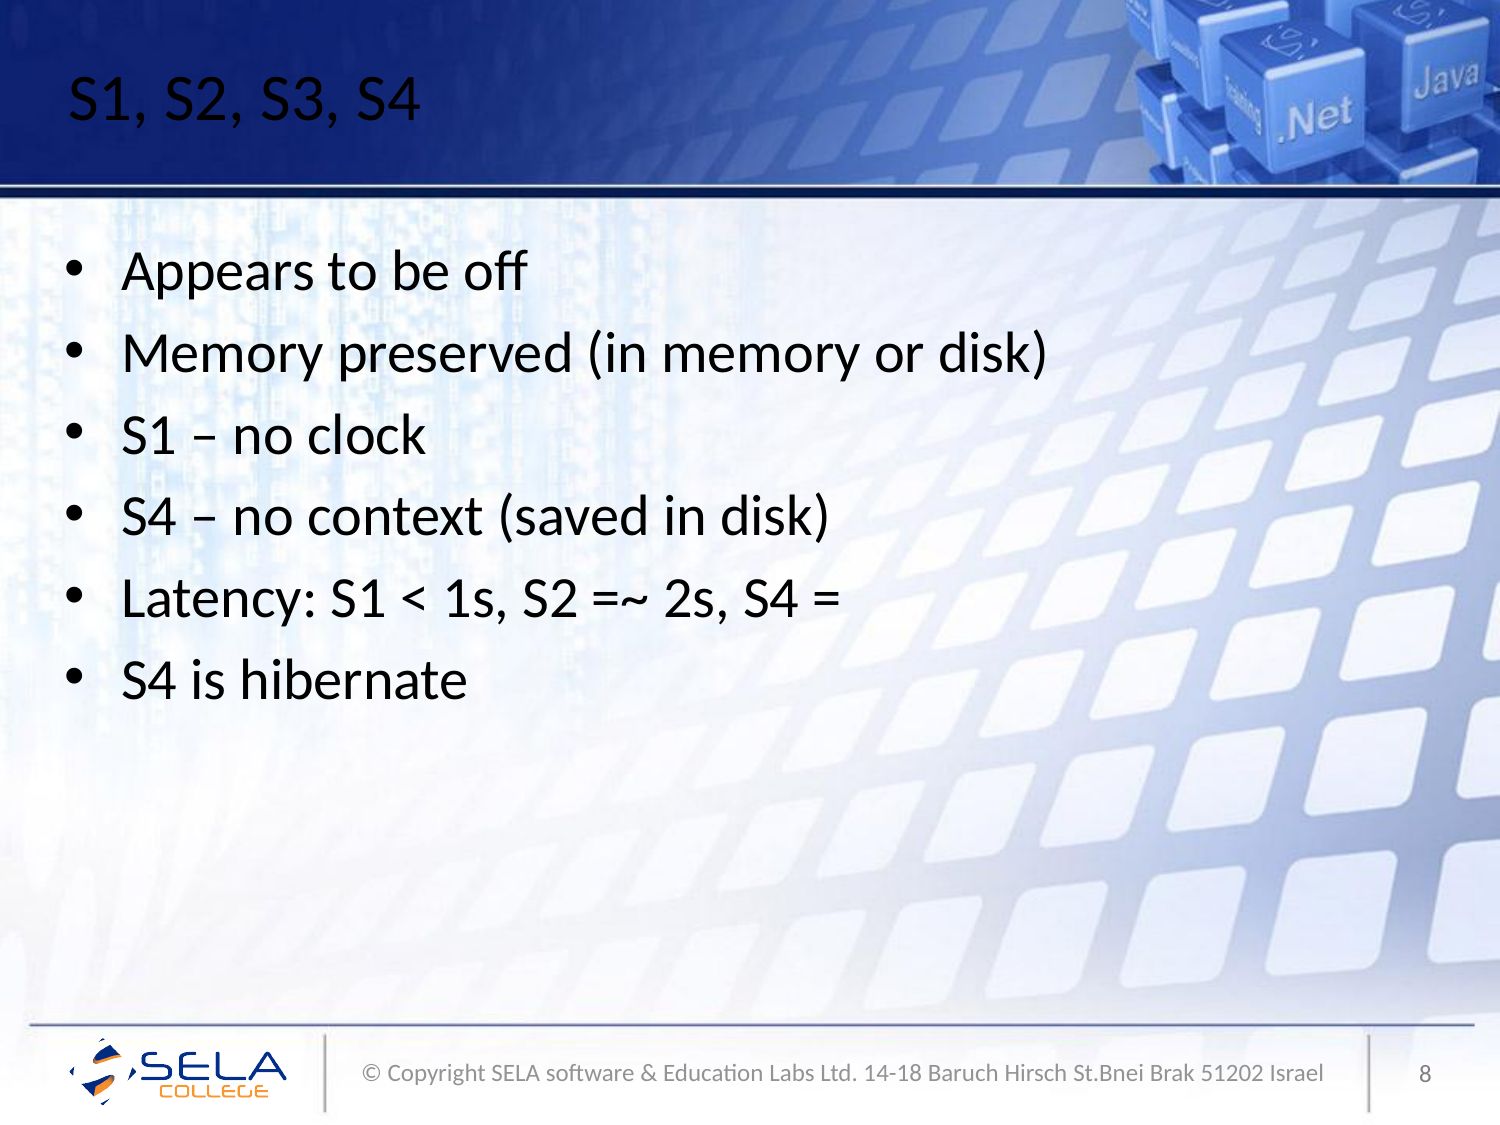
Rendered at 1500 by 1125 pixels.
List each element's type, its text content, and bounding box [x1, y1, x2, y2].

list Appears to be off Memory preserved (in memory or disk) S1 – no clock S4 – no context (saved in disk) Latency: S1 < 1s, S2 =~ 2s, S4 = S4 is hibernate [50, 224, 1450, 988]
title S1, S2, S3, S4 [53, 0, 1138, 188]
slide_number 8 [1386, 1042, 1465, 1103]
picture [0, 0, 1500, 1125]
footer © Copyright SELA software & Education Labs Ltd. 14-18 Baruch Hirsch St.Bnei Brak 51202 Israel [337, 1048, 1350, 1103]
